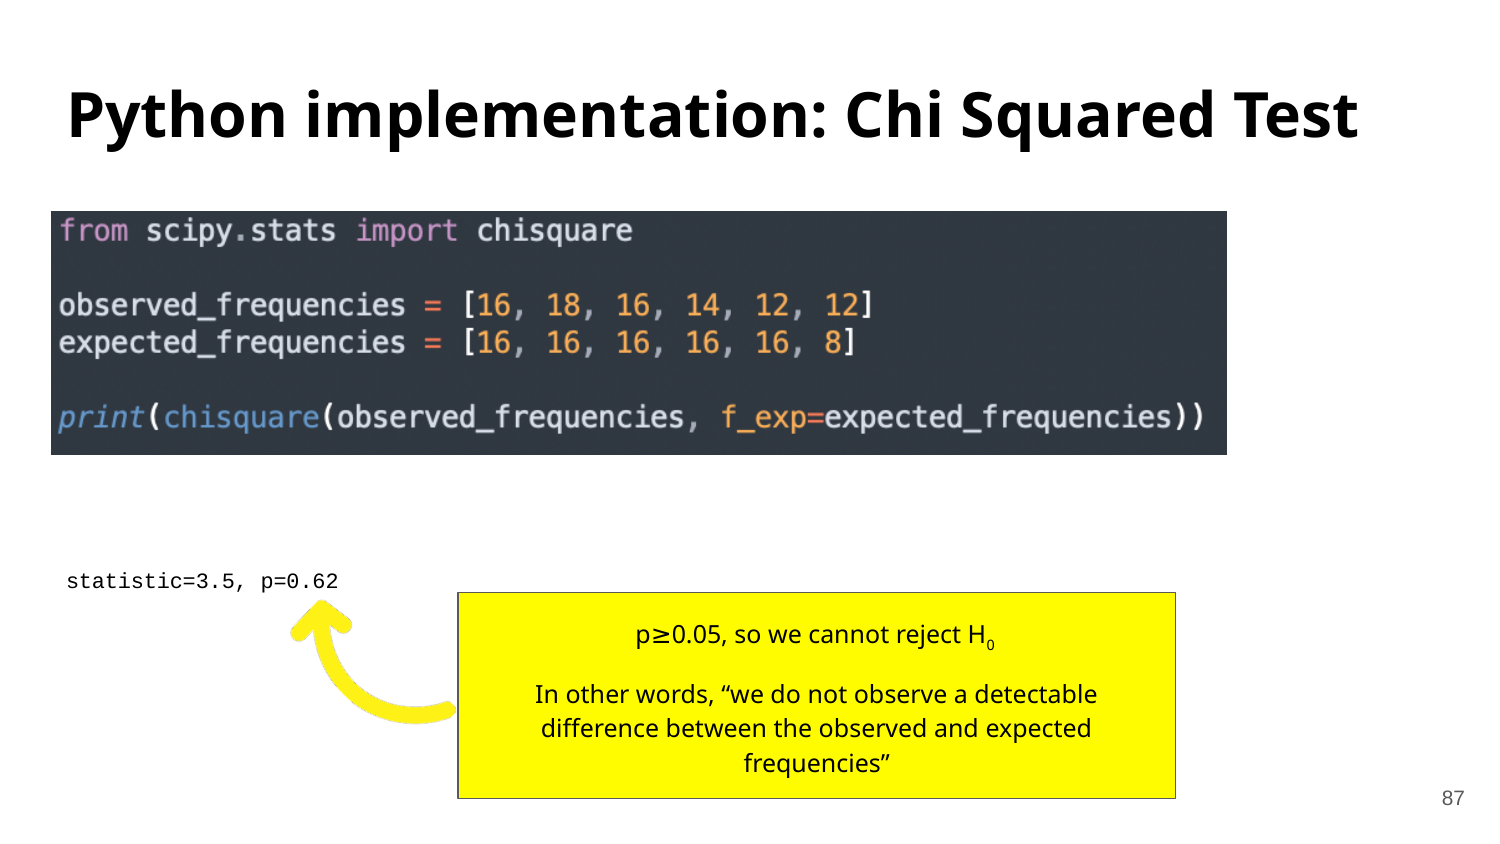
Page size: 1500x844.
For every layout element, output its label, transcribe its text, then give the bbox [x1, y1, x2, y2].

text_box p≥0.05, so we cannot reject H0 In other words, “we do not observe a detectable difference between the observed and expected frequencies” [458, 592, 1176, 799]
text_box statistic=3.5, p=0.62 [51, 547, 1282, 608]
slide_number 87 [1389, 764, 1480, 830]
title Python implementation: Chi Squared Test [51, 60, 1449, 155]
picture [50, 210, 1227, 455]
picture [284, 583, 458, 761]
